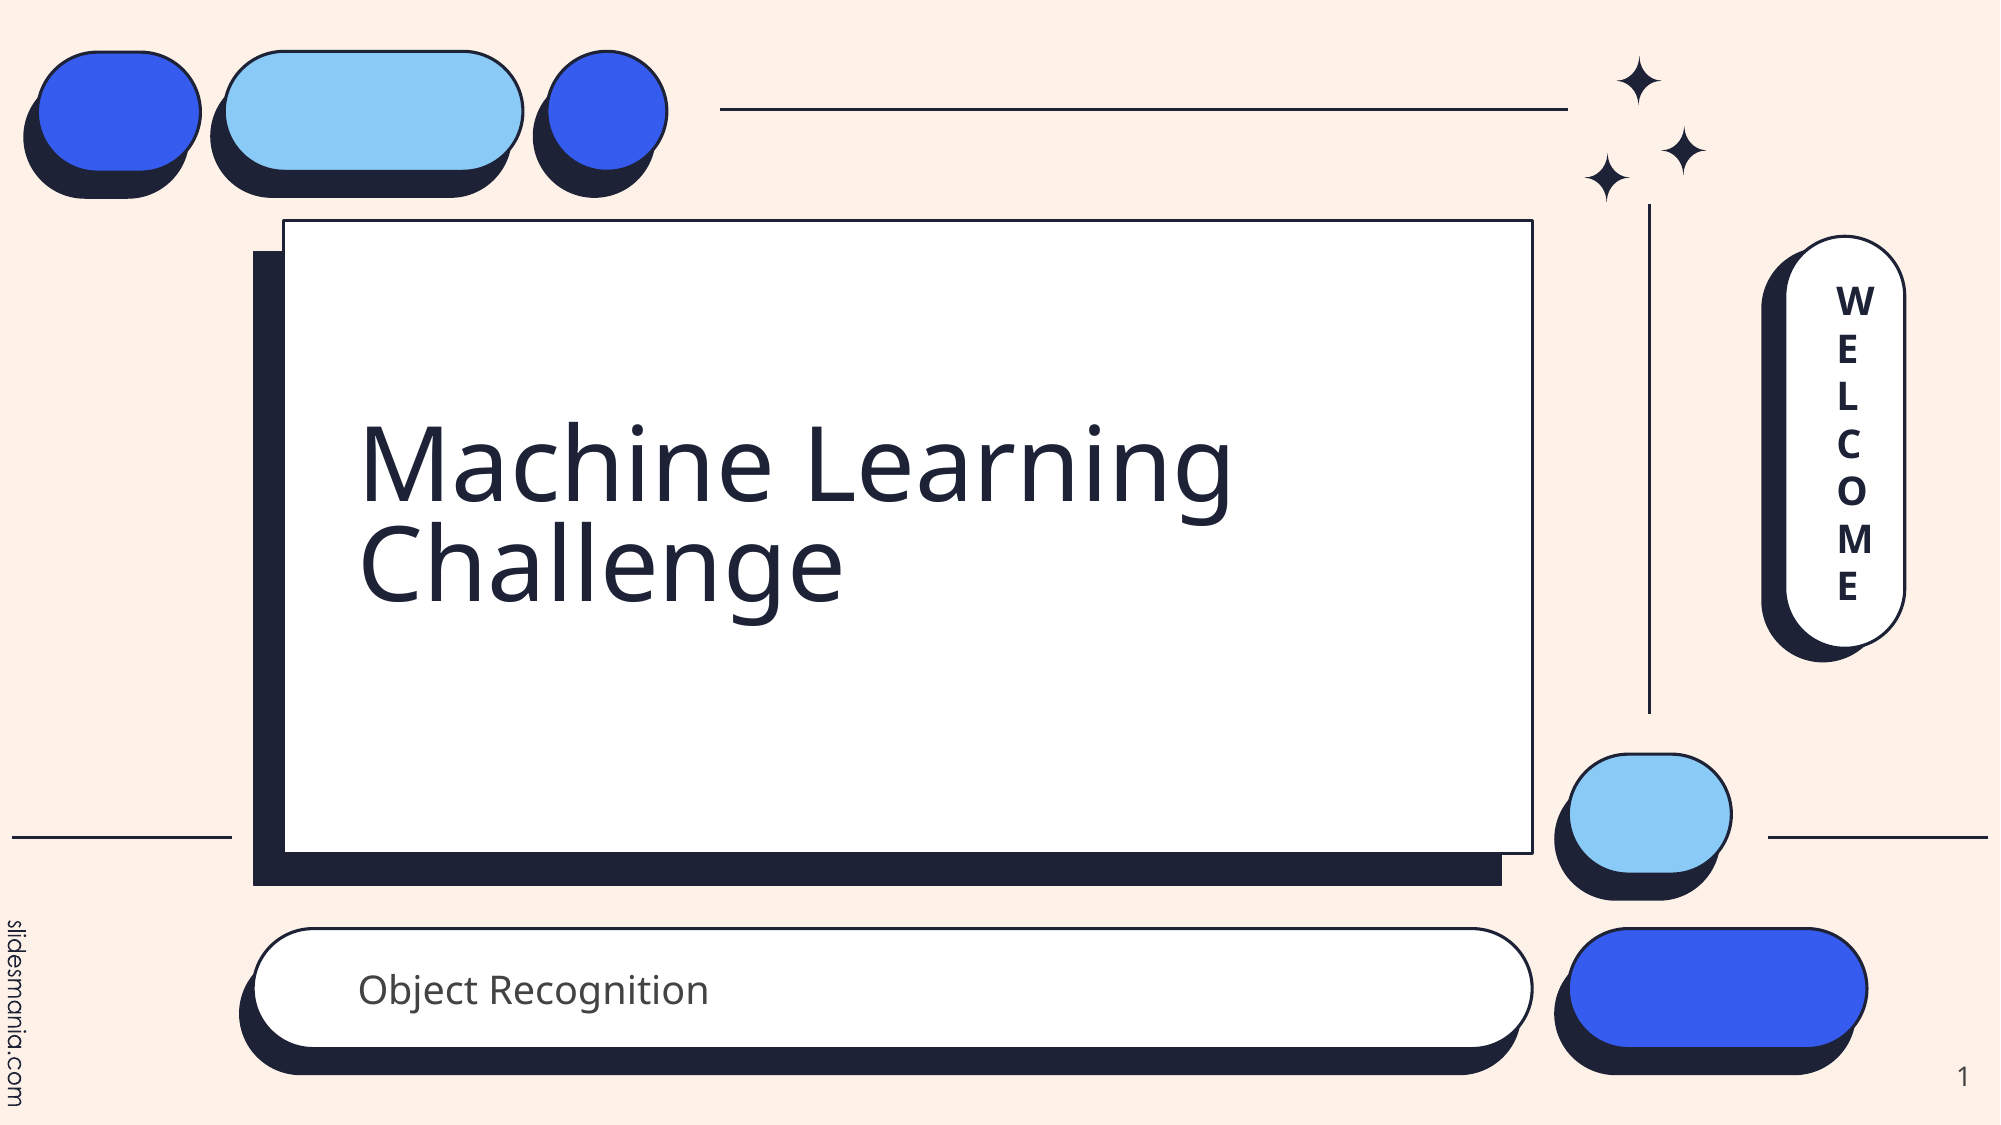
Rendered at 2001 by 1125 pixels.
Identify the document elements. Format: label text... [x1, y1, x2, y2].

subtitle Object Recognition [337, 929, 1449, 1048]
title Machine Learning Challenge [337, 285, 1449, 758]
slide_number ‹#› [1871, 1038, 1992, 1125]
text_box [1784, 236, 1905, 649]
text_box [1762, 251, 1863, 661]
text_box WELCOME [1816, 261, 1870, 623]
